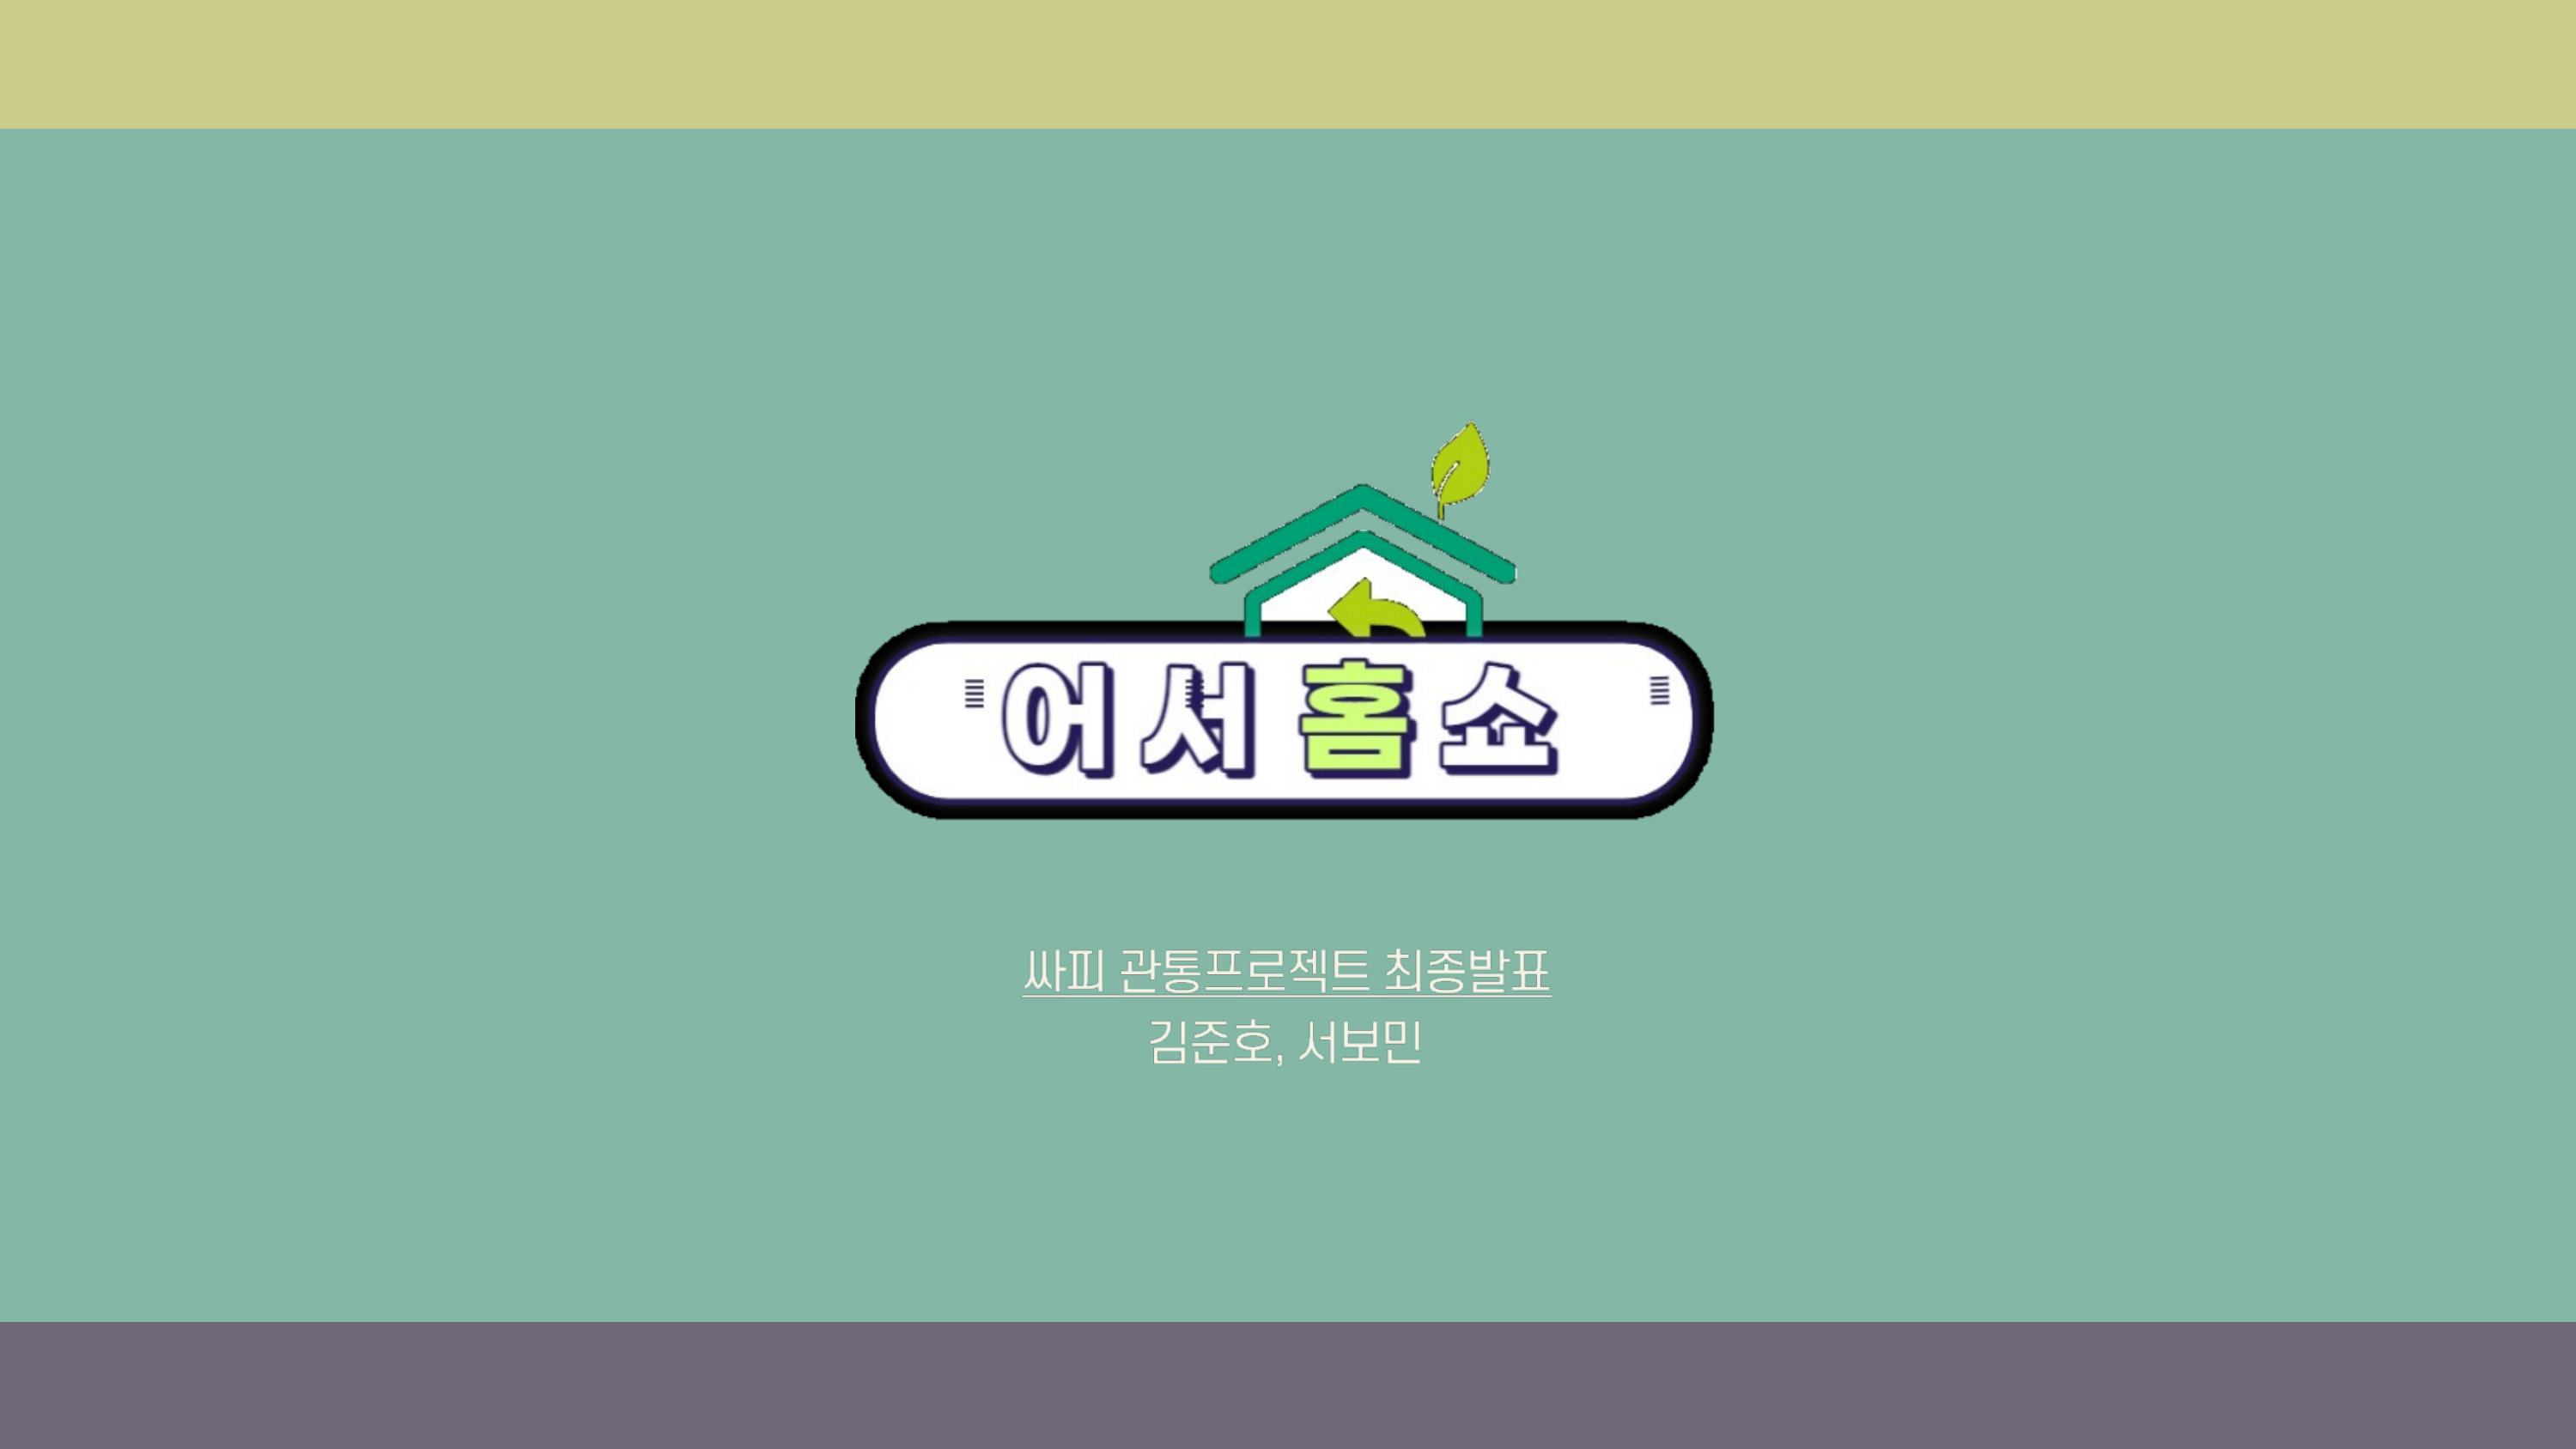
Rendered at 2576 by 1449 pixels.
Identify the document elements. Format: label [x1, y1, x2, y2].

text_box [0, 1322, 2576, 1449]
text_box [854, 409, 1725, 915]
text_box [0, 0, 2576, 130]
picture [531, 931, 1573, 1088]
